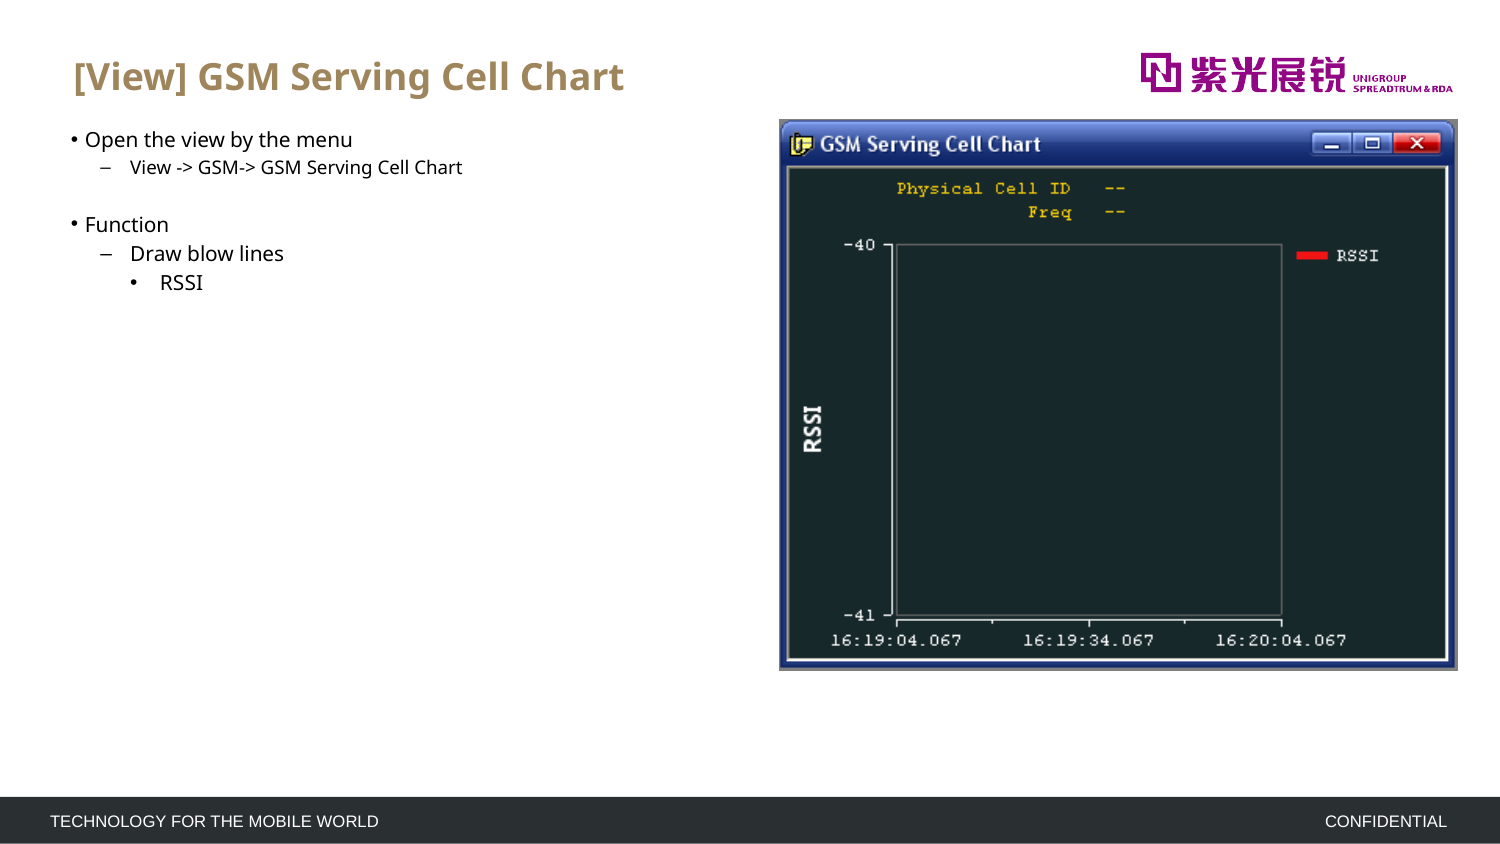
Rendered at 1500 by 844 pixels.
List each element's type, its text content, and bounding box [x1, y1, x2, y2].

list Open the view by the menu View -> GSM-> GSM Serving Cell Chart Function Draw blow lines RSSI [56, 119, 935, 769]
title [View] GSM Serving Cell Chart [58, 45, 1282, 164]
picture [779, 118, 1458, 671]
